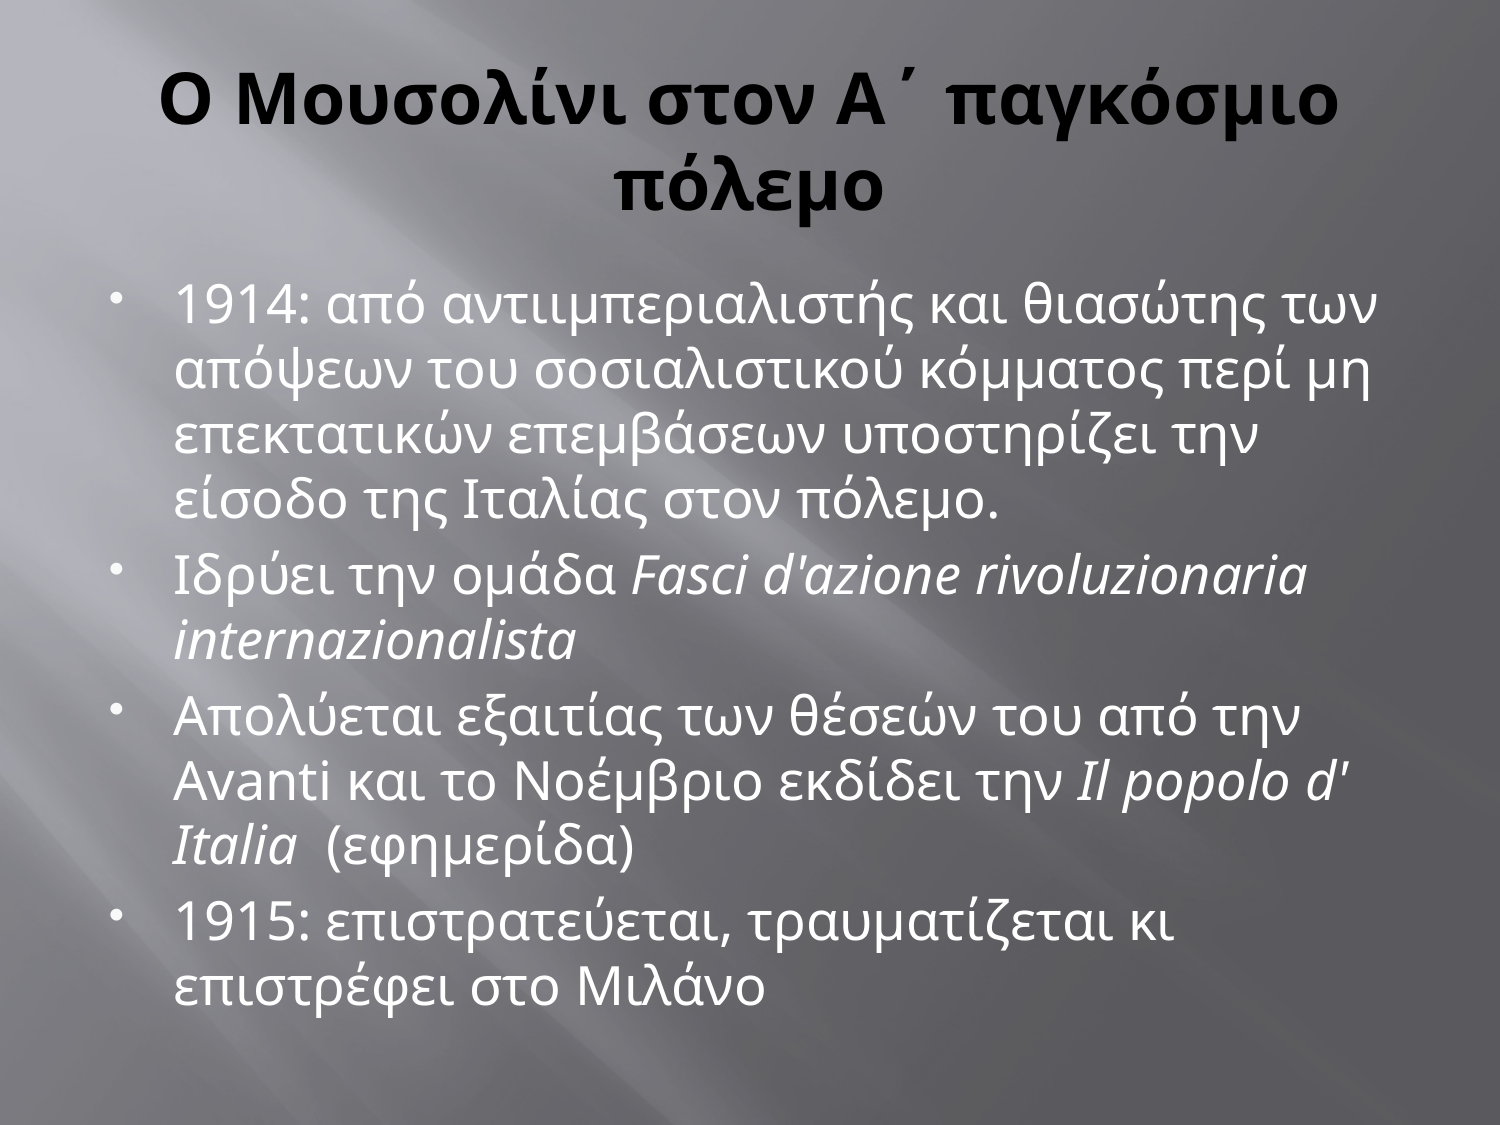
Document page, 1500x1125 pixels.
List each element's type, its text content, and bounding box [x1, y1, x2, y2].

title Ο Μουσολίνι στον Α΄ παγκόσμιο πόλεμο [75, 45, 1425, 233]
list 1914: από αντιιμπεριαλιστής και θιασώτης των απόψεων του σοσιαλιστικού κόμματος περί μη επεκτατικών επεμβάσεων υποστηρίζει την είσοδο της Ιταλίας στον πόλεμο. Ιδρύει την ομάδα Fasci d'azione rivoluzionaria internazionalista Απολύεται εξαιτίας των θέσεών του από την Avanti και το Νοέμβριο εκδίδει την Il popolo d' Italia (εφημερίδα) 1915: επιστρατεύεται, τραυματίζεται κι επιστρέφει στο Μιλάνο [75, 262, 1425, 1035]
